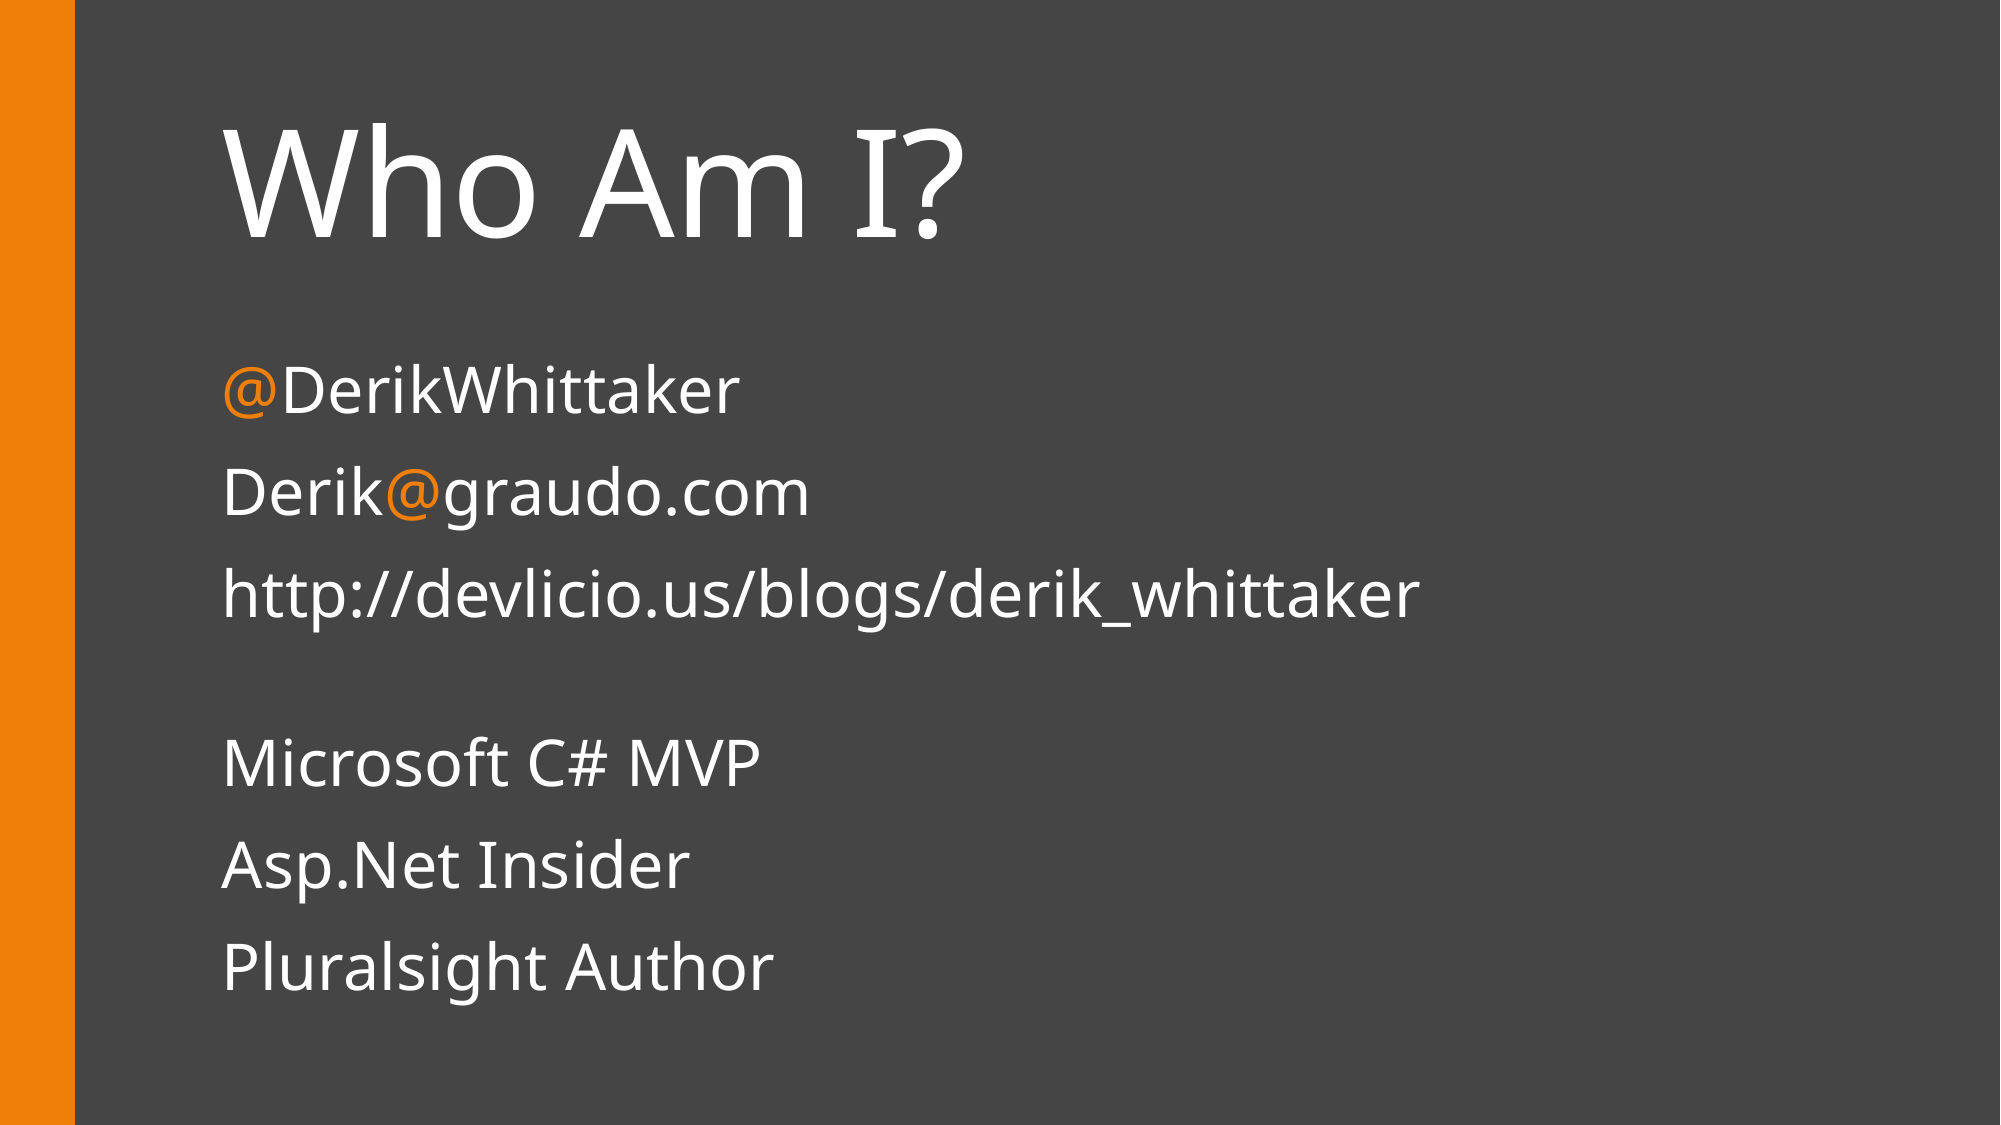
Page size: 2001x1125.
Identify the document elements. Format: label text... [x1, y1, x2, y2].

text_box Who Am I? [206, 59, 1797, 278]
text_box @DerikWhittaker Derik@graudo.com http://devlicio.us/blogs/derik_whittaker Microsoft C# MVP Asp.Net Insider Pluralsight Author [206, 346, 1617, 1014]
